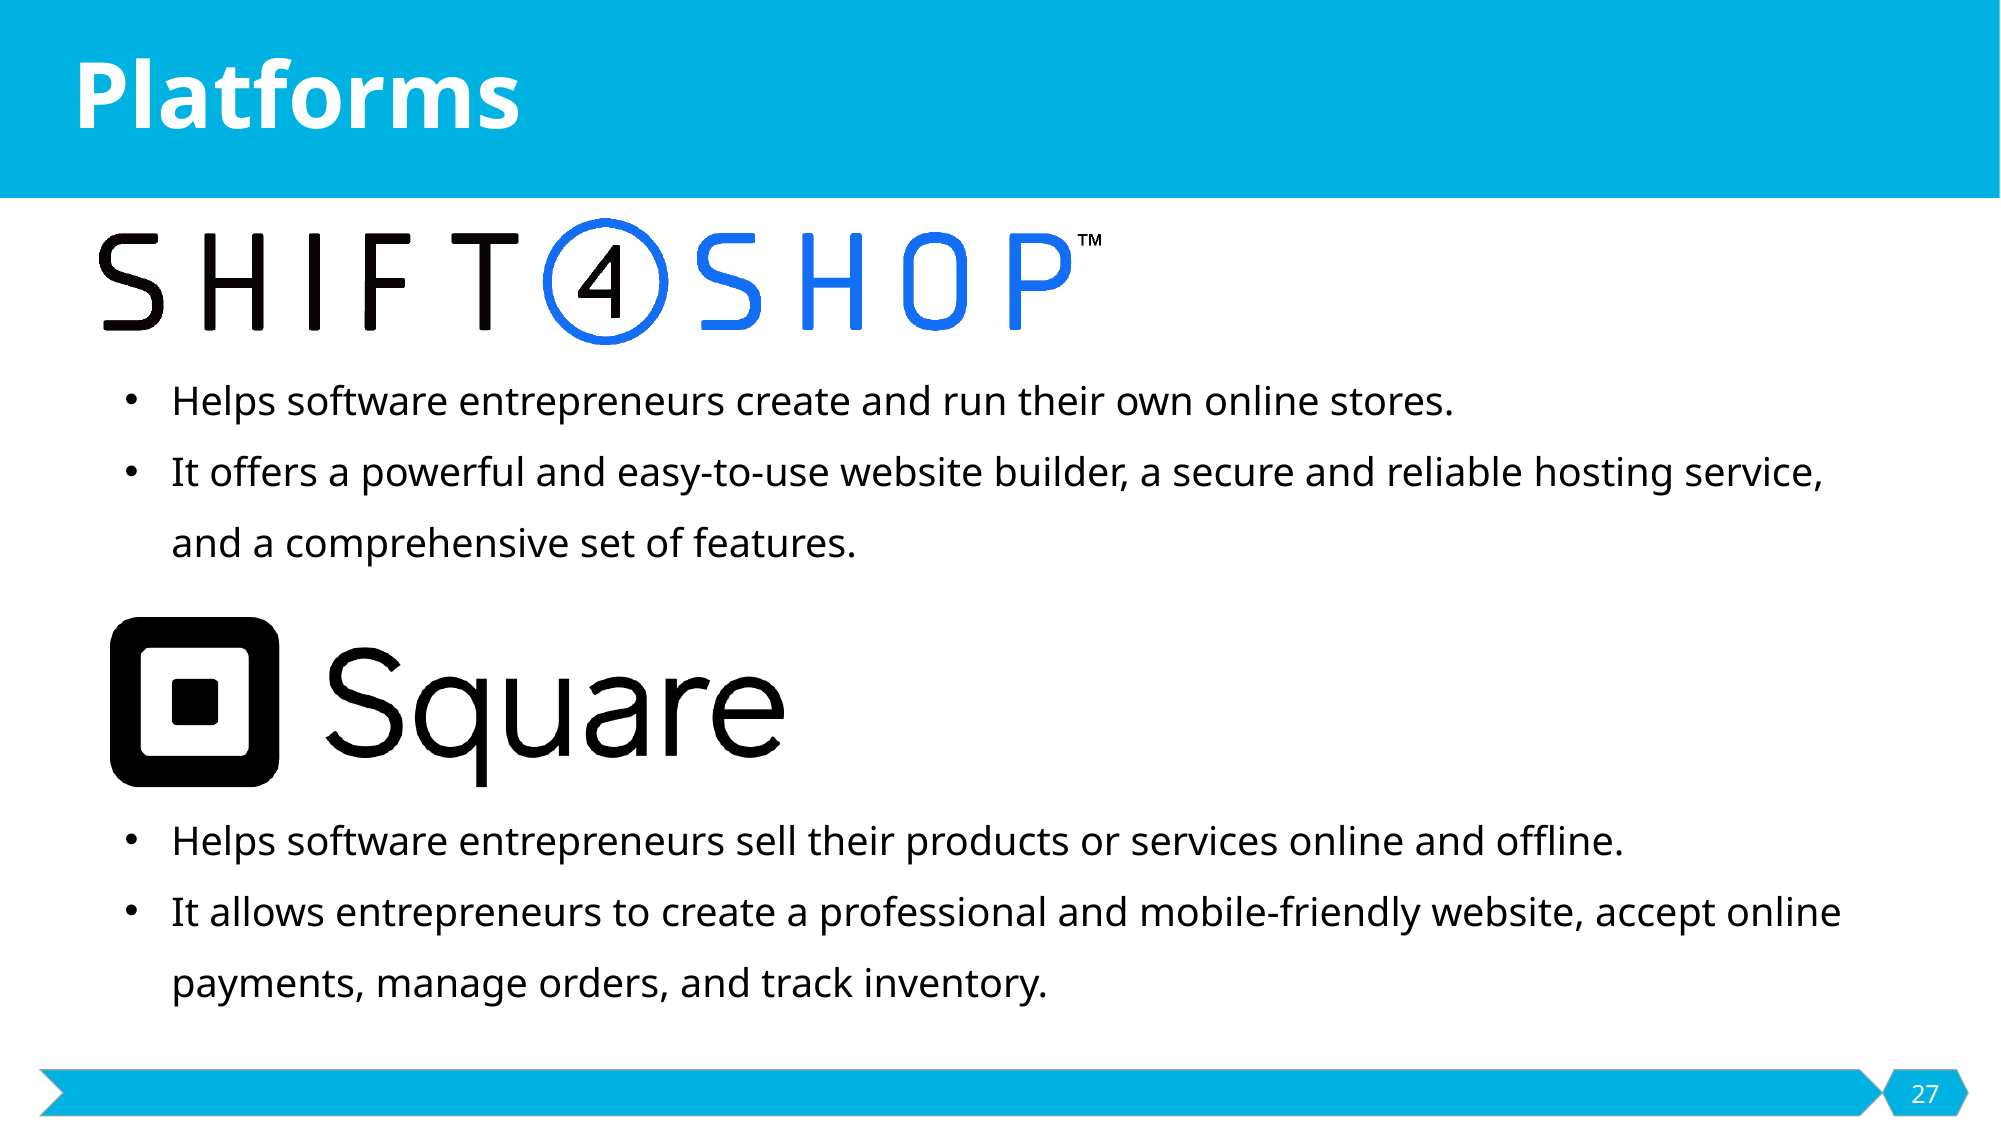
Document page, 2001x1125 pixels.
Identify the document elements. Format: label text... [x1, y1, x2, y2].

slide_number 27 [1882, 1065, 1969, 1125]
text_box Helps software entrepreneurs sell their products or services online and offline. It allows entrepreneurs to create a professional and mobile-friendly website, accept online payments, manage orders, and track inventory. [109, 784, 1894, 1013]
picture [99, 218, 1101, 345]
title Platforms [56, 0, 1969, 199]
text_box Helps software entrepreneurs create and run their own online stores. It offers a powerful and easy-to-use website builder, a secure and reliable hosting service, and a comprehensive set of features. [109, 344, 1894, 573]
picture [21, 531, 872, 872]
